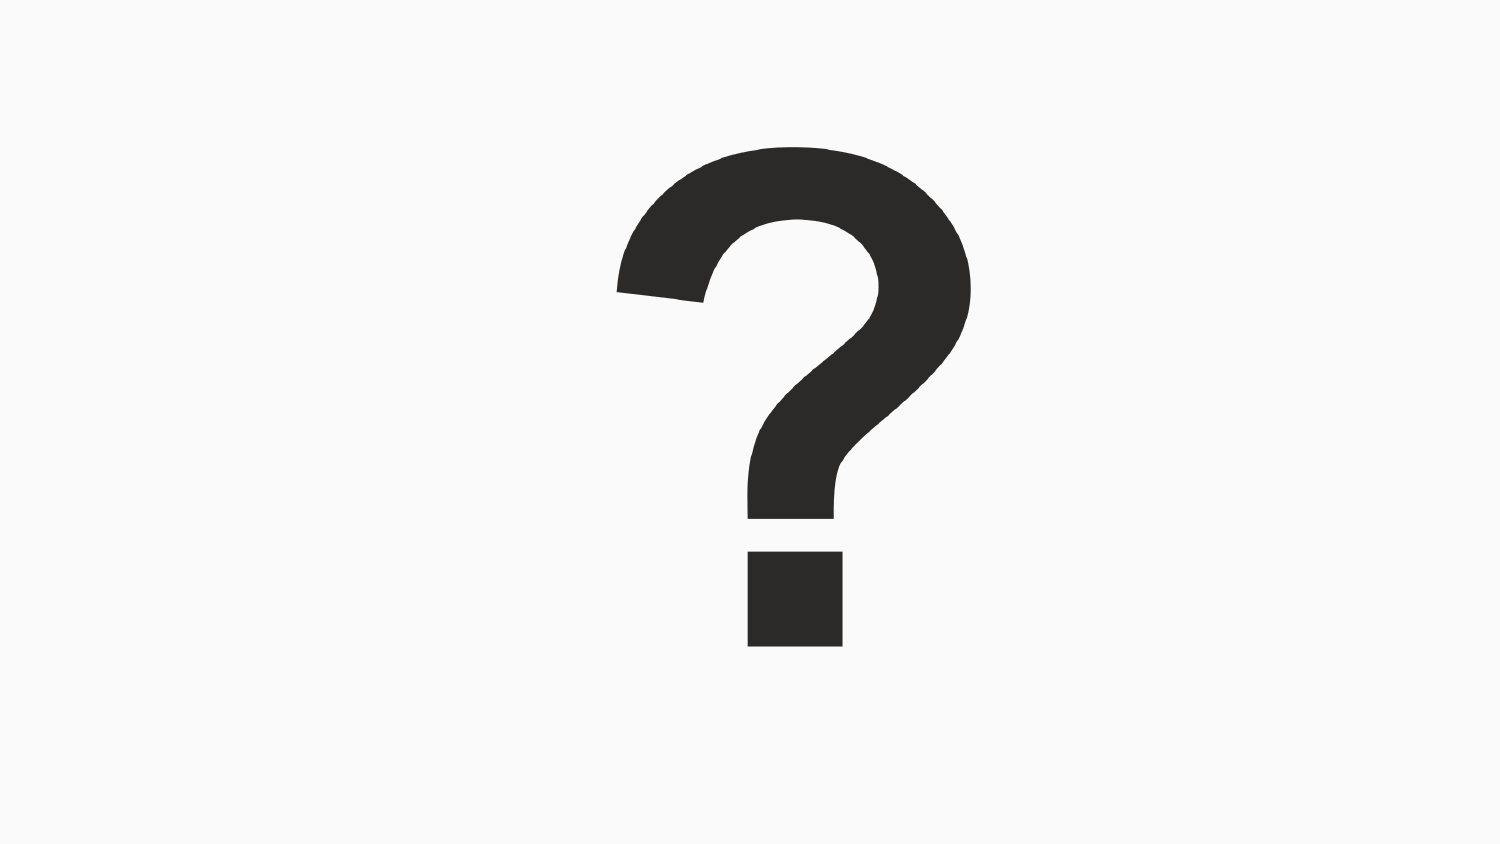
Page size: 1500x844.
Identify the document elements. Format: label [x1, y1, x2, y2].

picture [249, 0, 1309, 794]
